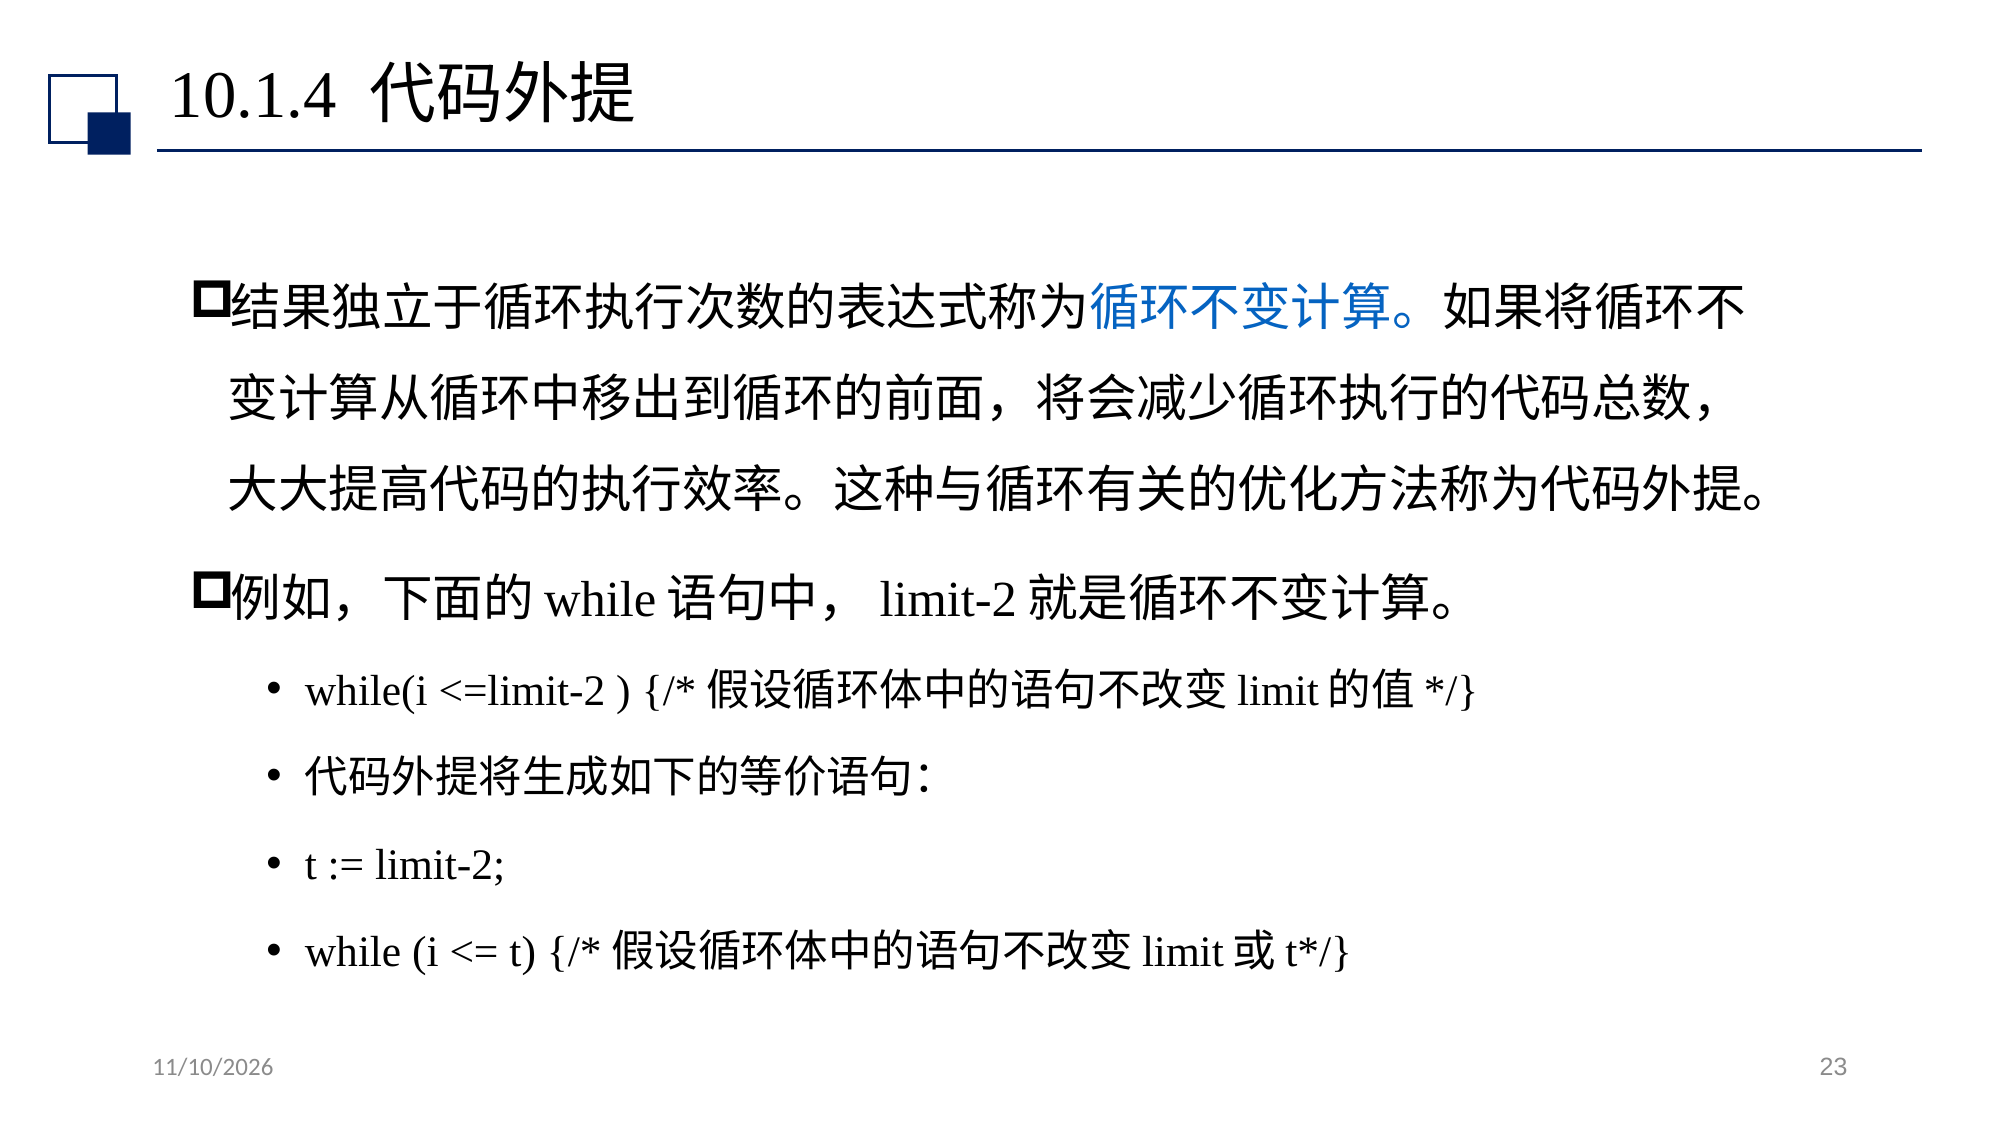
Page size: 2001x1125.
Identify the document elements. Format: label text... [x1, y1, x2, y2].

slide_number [137, 1042, 588, 1103]
title 10.1.4 代码外提 [154, 50, 1880, 143]
slide_number 23 [1412, 1042, 1863, 1103]
list 结果独立于循环执行次数的表达式称为循环不变计算。如果将循环不变计算从循环中移出到循环的前面，将会减少循环执行的代码总数，大大提高代码的执行效率。这种与循环有关的优化方法称为代码外提。 例如，下面的while语句中，limit-2就是循环不变计算。 while(i <=limit-2 ) {/*假设循环体中的语句不改变limit的值*/} 代码外提将生成如下的等价语句： t := limit-2; while (i <= t) {/*假设循环体中的语句不改变limit或t*/} [174, 236, 1780, 1011]
